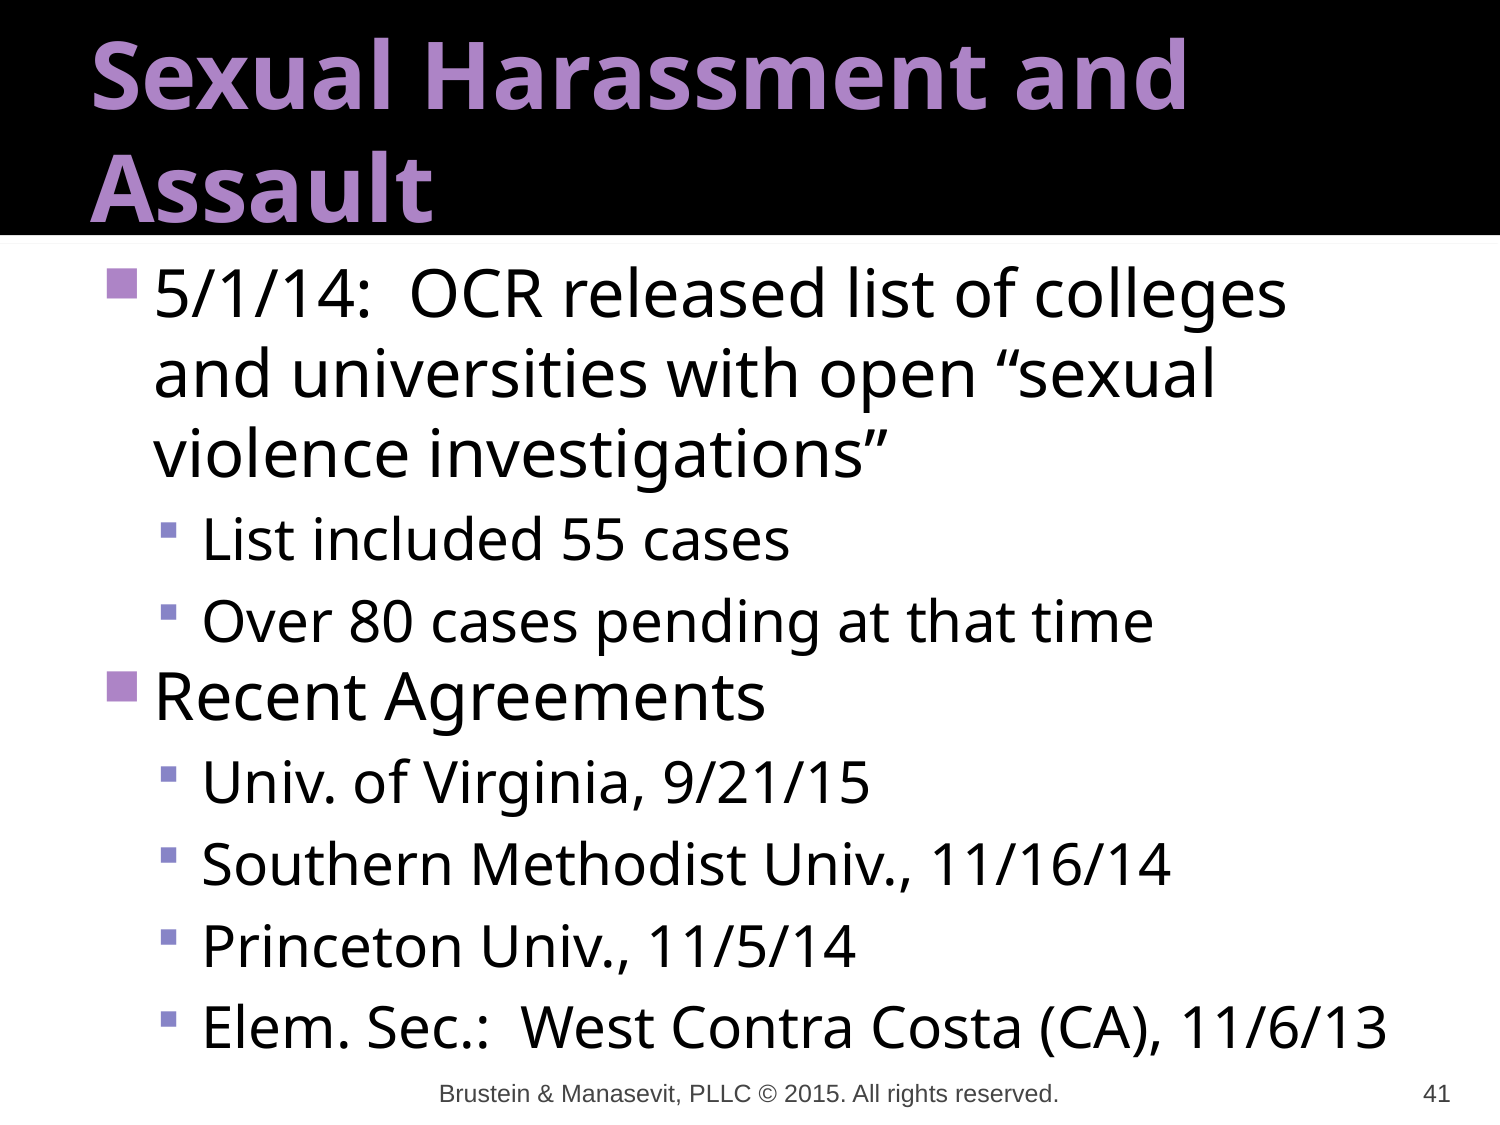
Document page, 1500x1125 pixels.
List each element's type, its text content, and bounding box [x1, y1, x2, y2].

list 5/1/14: OCR released list of colleges and universities with open “sexual violence investigations” List included 55 cases Over 80 cases pending at that time Recent Agreements Univ. of Virginia, 9/21/15 Southern Methodist Univ., 11/16/14 Princeton Univ., 11/5/14 Elem. Sec.: West Contra Costa (CA), 11/6/13 [72, 235, 1423, 995]
title Sexual Harassment and Assault [75, 25, 1425, 231]
slide_number 41 [1345, 1062, 1467, 1108]
footer Brustein & Manasevit, PLLC © 2015. All rights reserved. [298, 1062, 1202, 1108]
